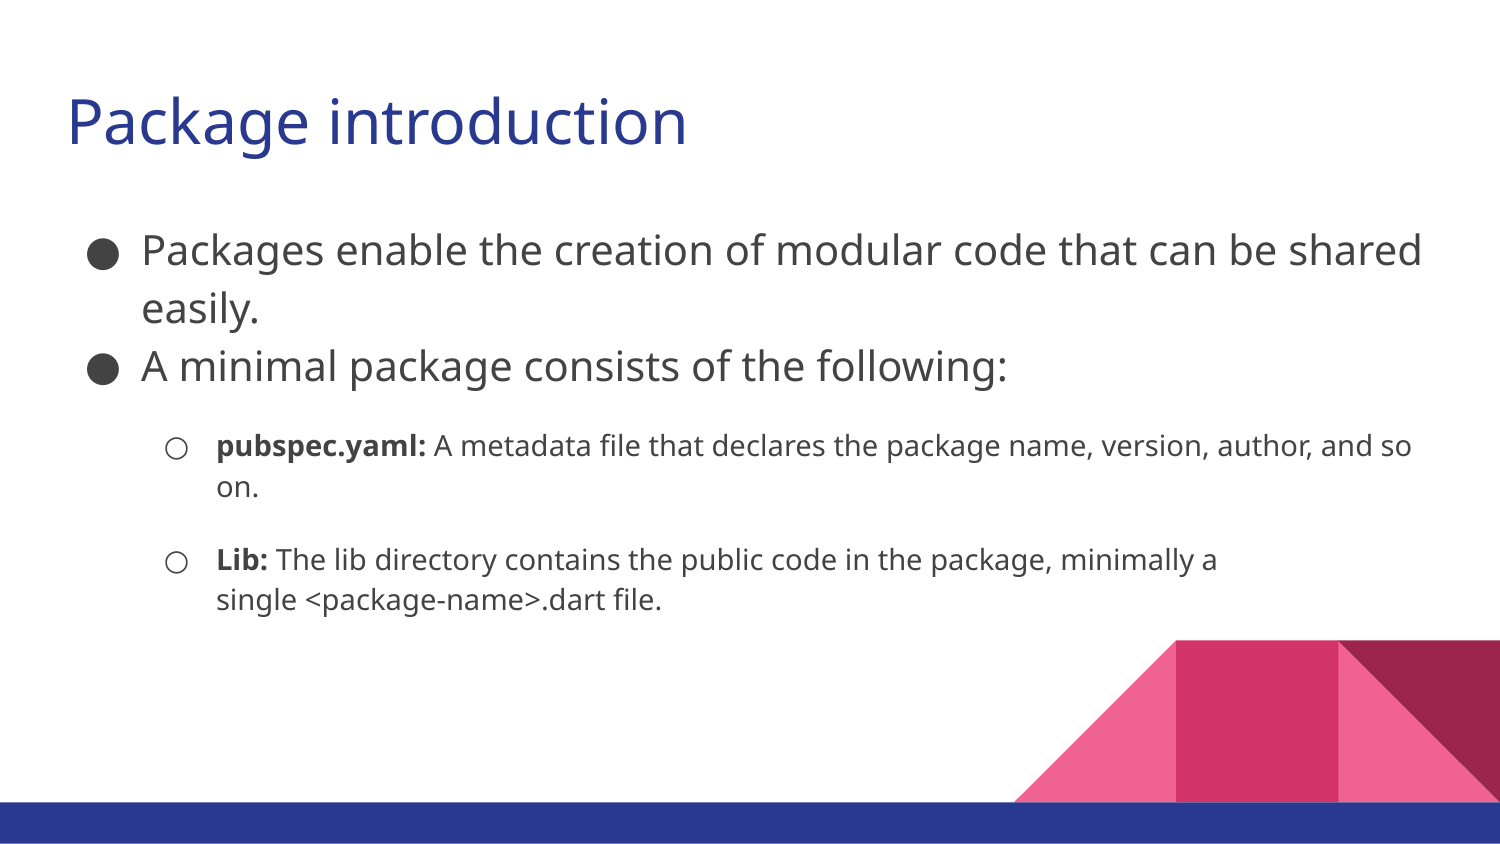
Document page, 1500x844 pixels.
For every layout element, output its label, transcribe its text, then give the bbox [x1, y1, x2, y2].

title Package introduction [51, 67, 1449, 167]
list Packages enable the creation of modular code that can be shared easily. A minimal package consists of the following: pubspec.yaml: A metadata file that declares the package name, version, author, and so on. Lib: The lib directory contains the public code in the package, minimally a single <package-name>.dart file. [51, 201, 1449, 750]
